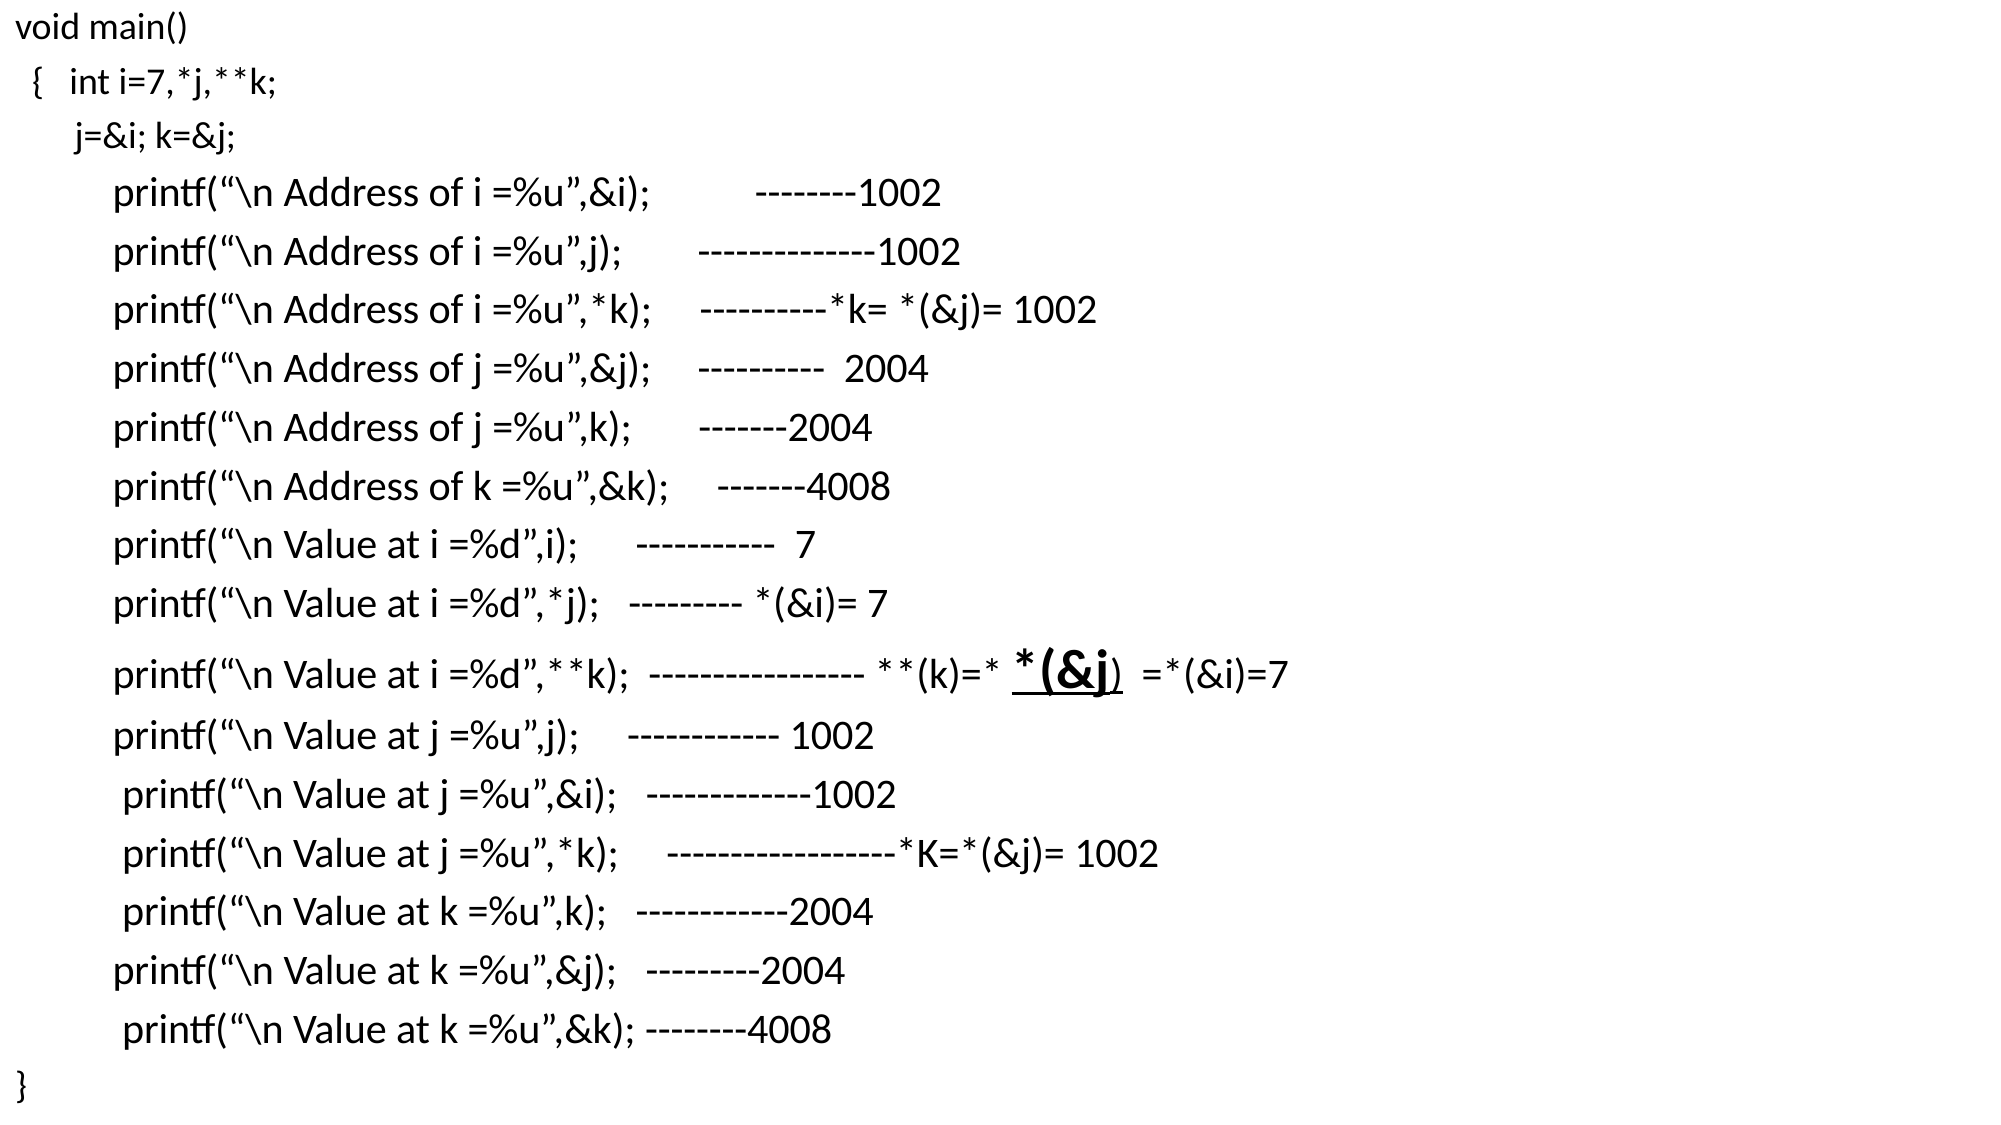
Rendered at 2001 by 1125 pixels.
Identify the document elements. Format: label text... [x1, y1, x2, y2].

list void main() { int i=7,*j,**k; j=&i; k=&j; printf(“\n Address of i =%u”,&i); --------1002 printf(“\n Address of i =%u”,j); --------------1002 printf(“\n Address of i =%u”,*k); ----------*k= *(&j)= 1002 printf(“\n Address of j =%u”,&j); ---------- 2004 printf(“\n Address of j =%u”,k); -------2004 printf(“\n Address of k =%u”,&k); -------4008 printf(“\n Value at i =%d”,i); ----------- 7 printf(“\n Value at i =%d”,*j); --------- *(&i)= 7 printf(“\n Value at i =%d”,**k); ----------------- **(k)=* *(&j) =*(&i)=7 printf(“\n Value at j =%u”,j); ------------ 1002 printf(“\n Value at j =%u”,&i); -------------1002 printf(“\n Value at j =%u”,*k); ------------------*K=*(&j)= 1002 printf(“\n Value at k =%u”,k); ------------2004 printf(“\n Value at k =%u”,&j); ---------2004 printf(“\n Value at k =%u”,&k); --------4008 } [0, 0, 1863, 1125]
